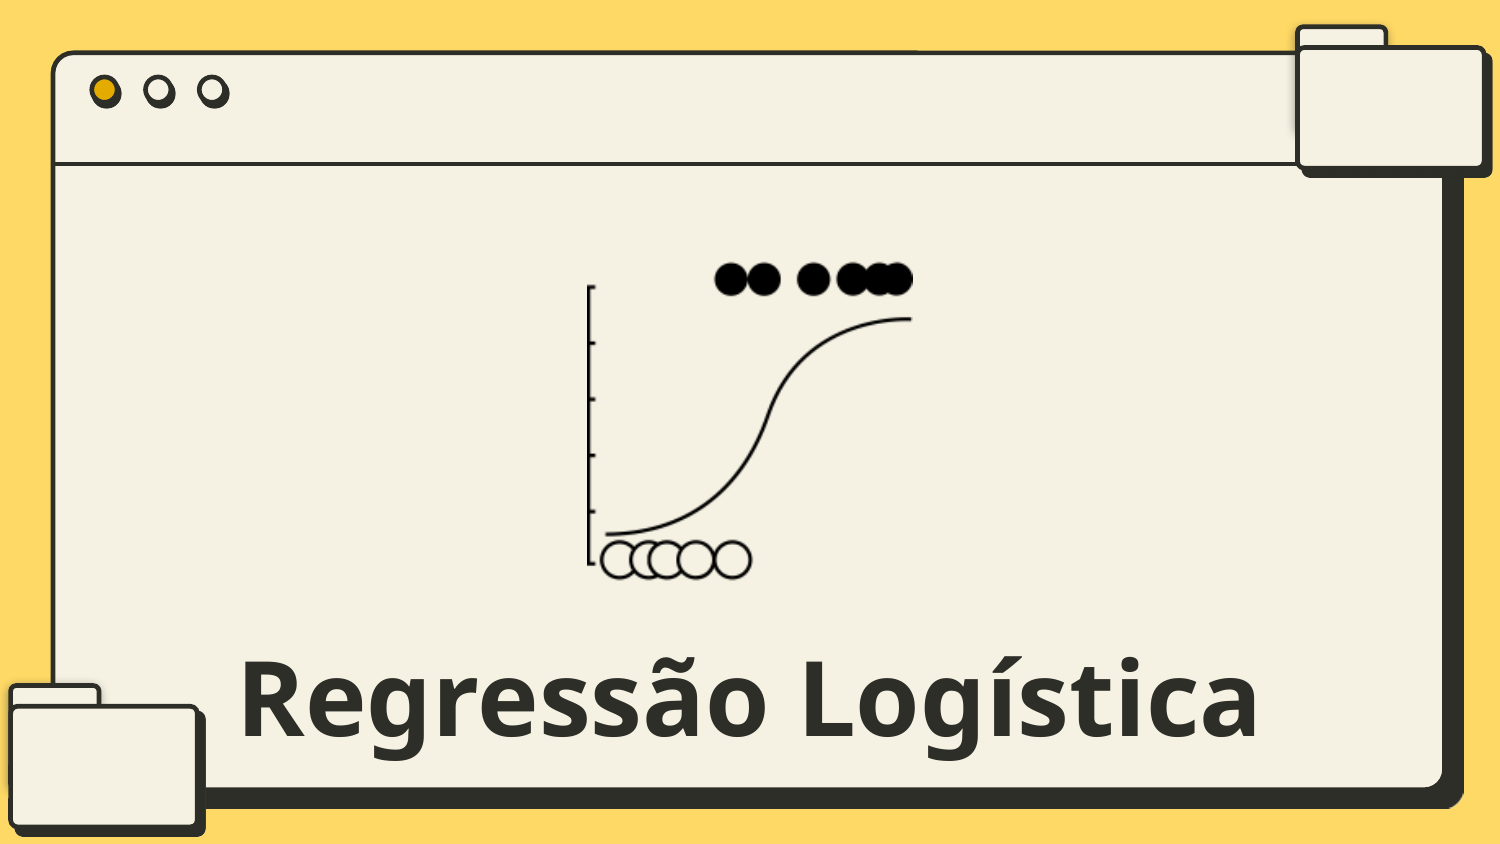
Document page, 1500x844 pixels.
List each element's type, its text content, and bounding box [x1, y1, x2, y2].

picture [587, 259, 913, 585]
title Regressão Logística [111, 625, 1389, 764]
